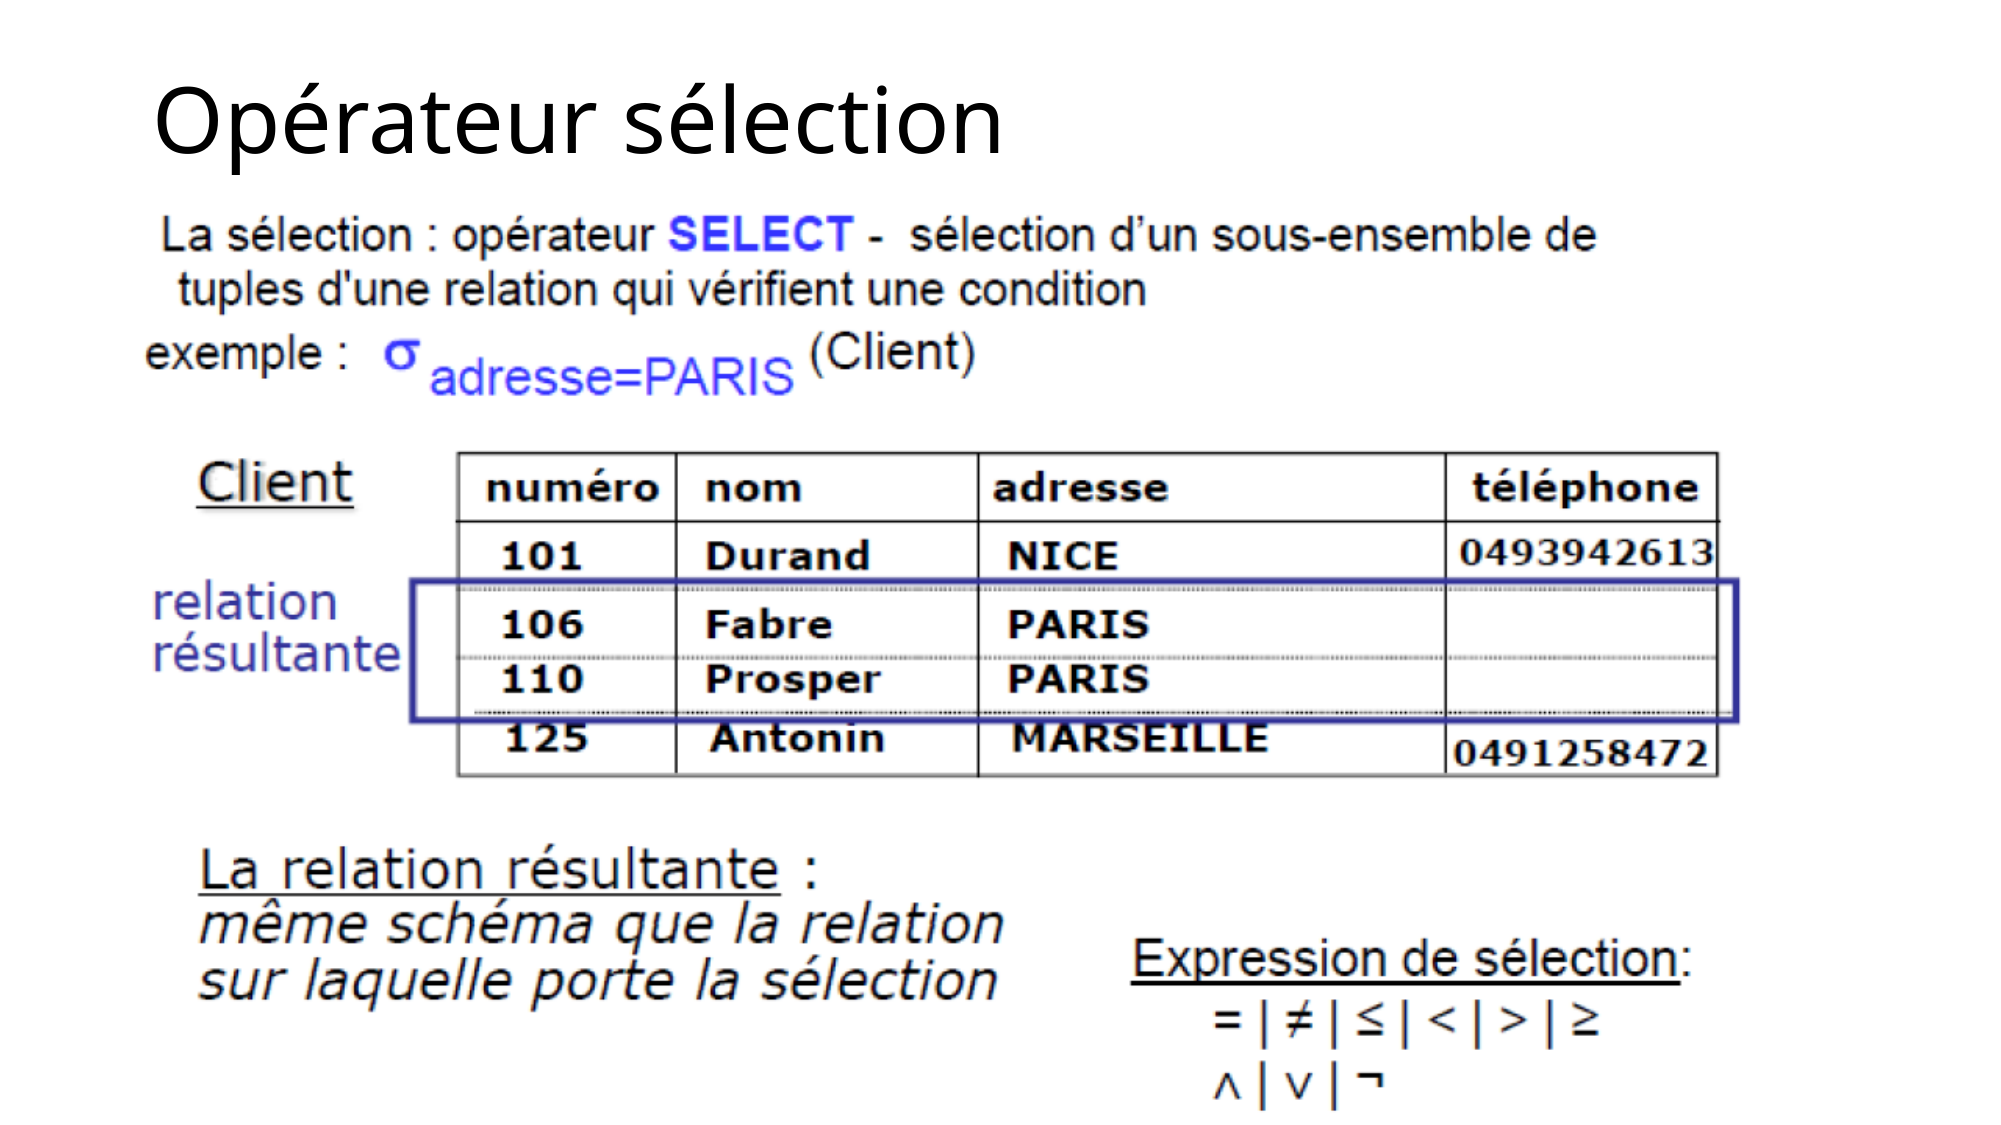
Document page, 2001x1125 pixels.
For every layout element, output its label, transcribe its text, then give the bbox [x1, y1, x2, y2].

picture [137, 188, 1763, 1125]
title Opérateur sélection [137, 59, 1863, 189]
